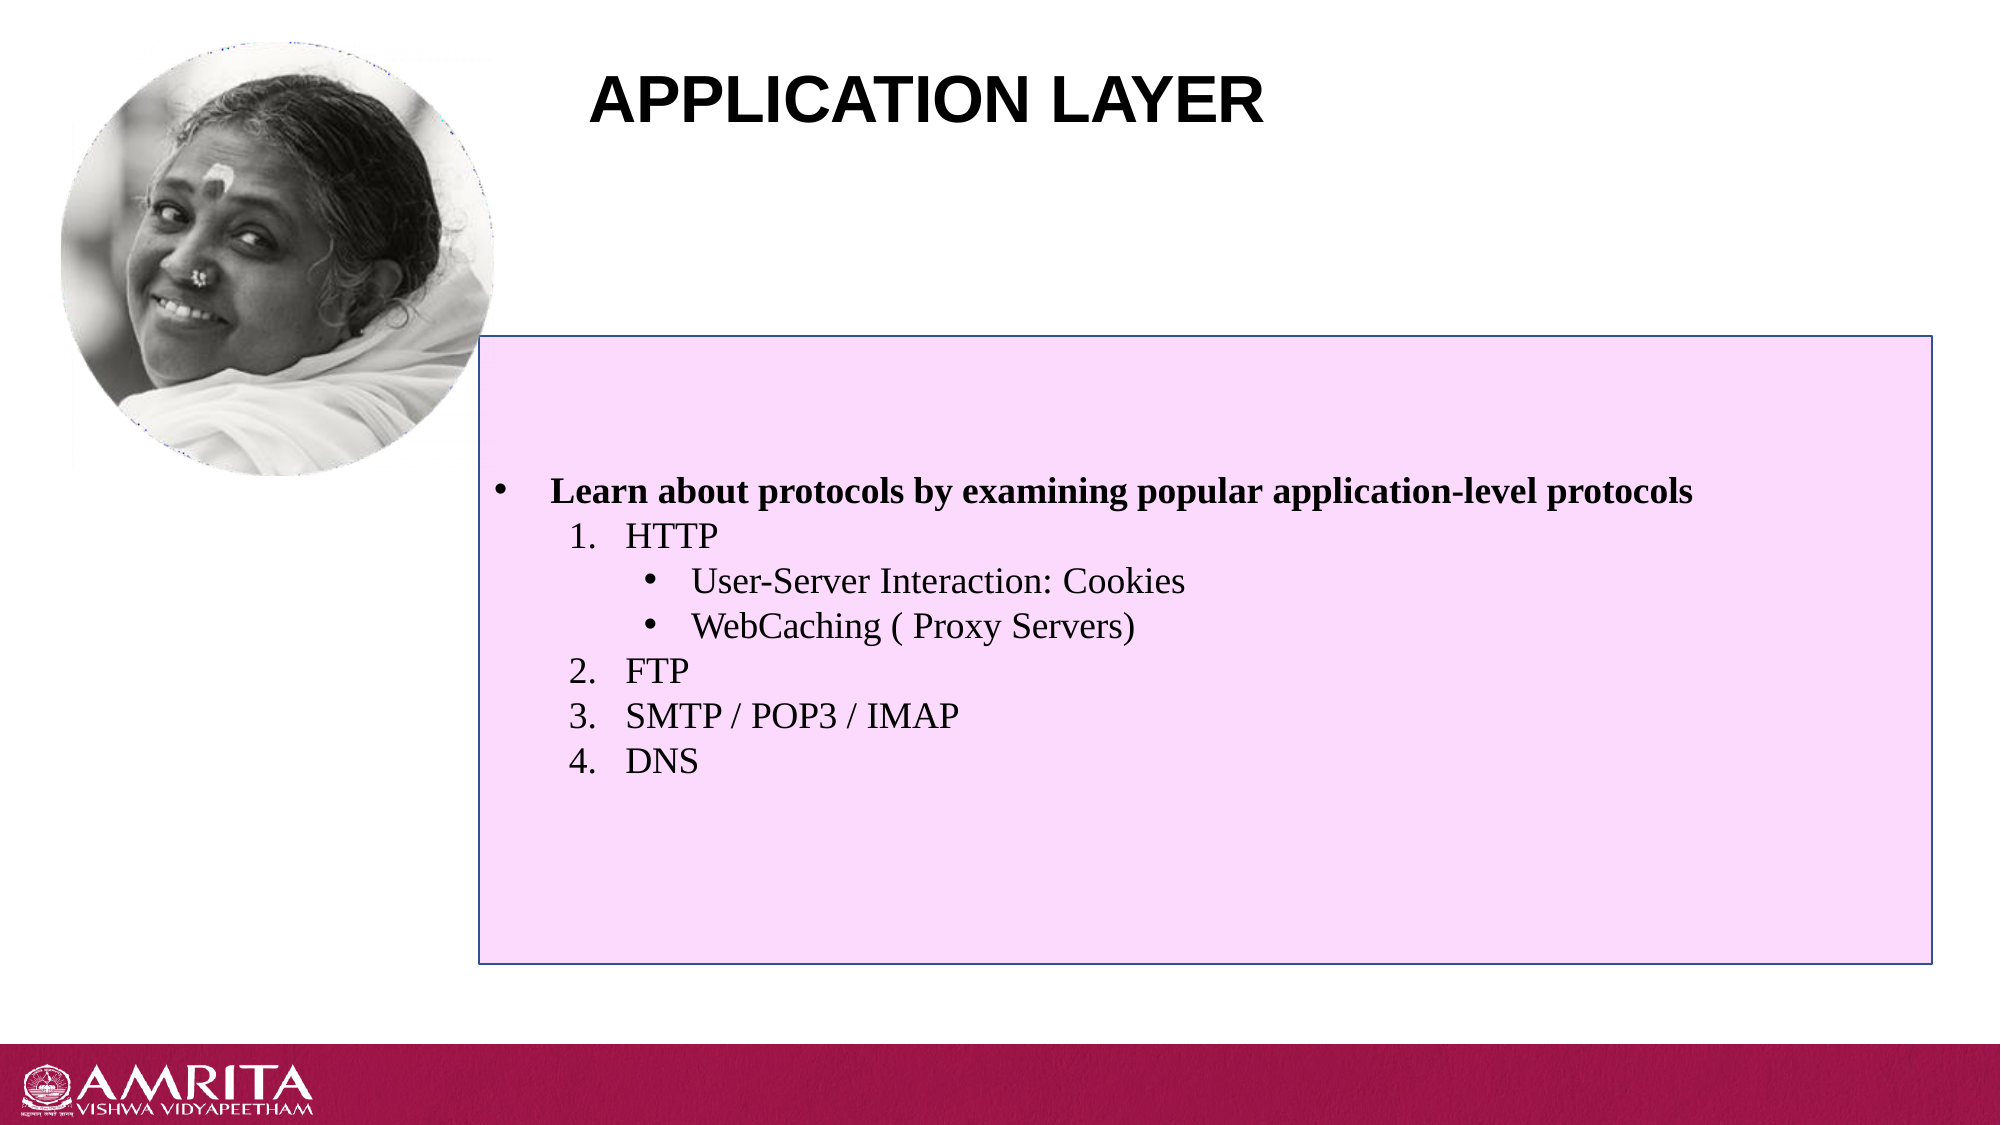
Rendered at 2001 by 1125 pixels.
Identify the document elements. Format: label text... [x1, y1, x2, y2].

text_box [477, 334, 1934, 966]
picture [0, 1044, 2000, 1125]
title APPLICATION LAYER [586, 53, 1277, 244]
text_box [60, 42, 494, 476]
